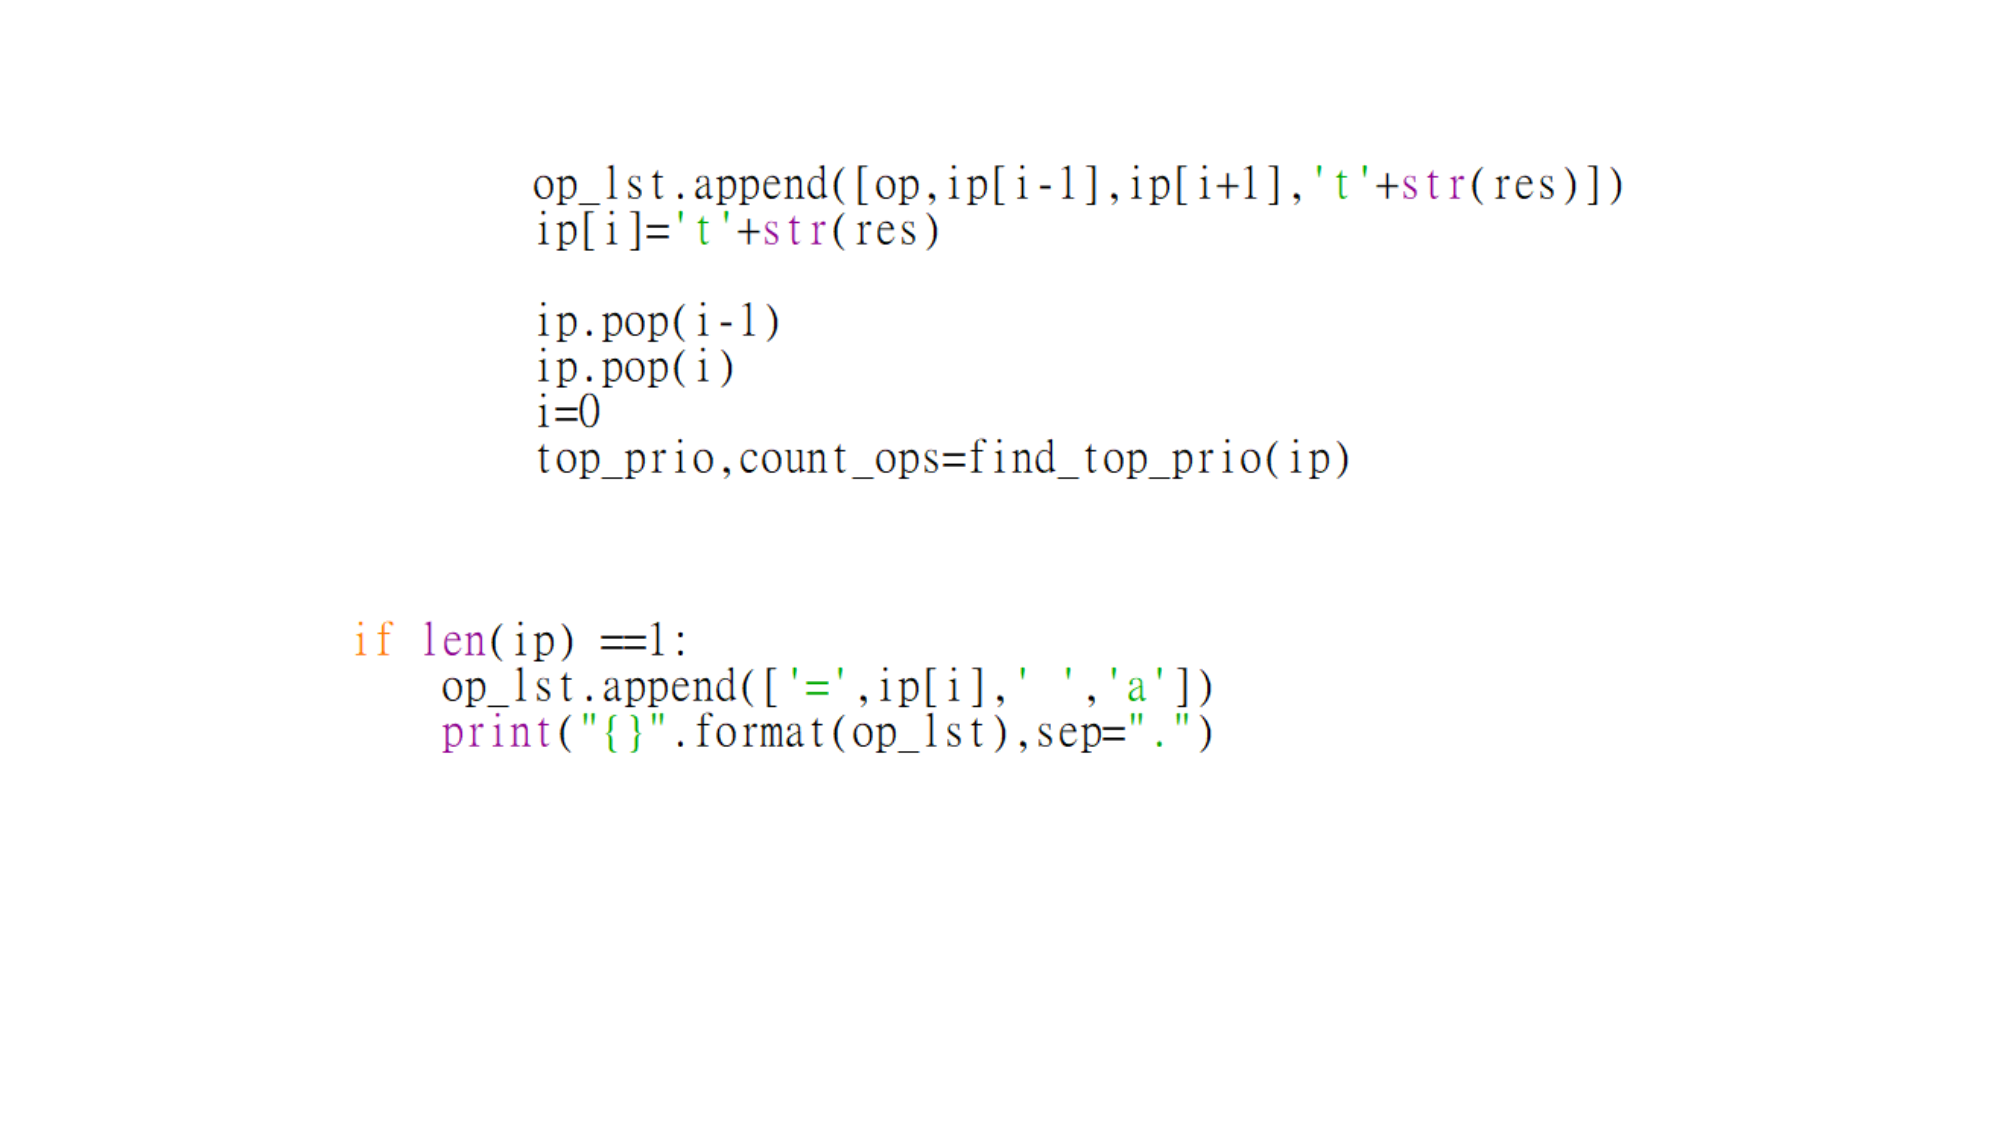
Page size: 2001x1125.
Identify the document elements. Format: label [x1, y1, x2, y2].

list [306, 155, 1694, 785]
